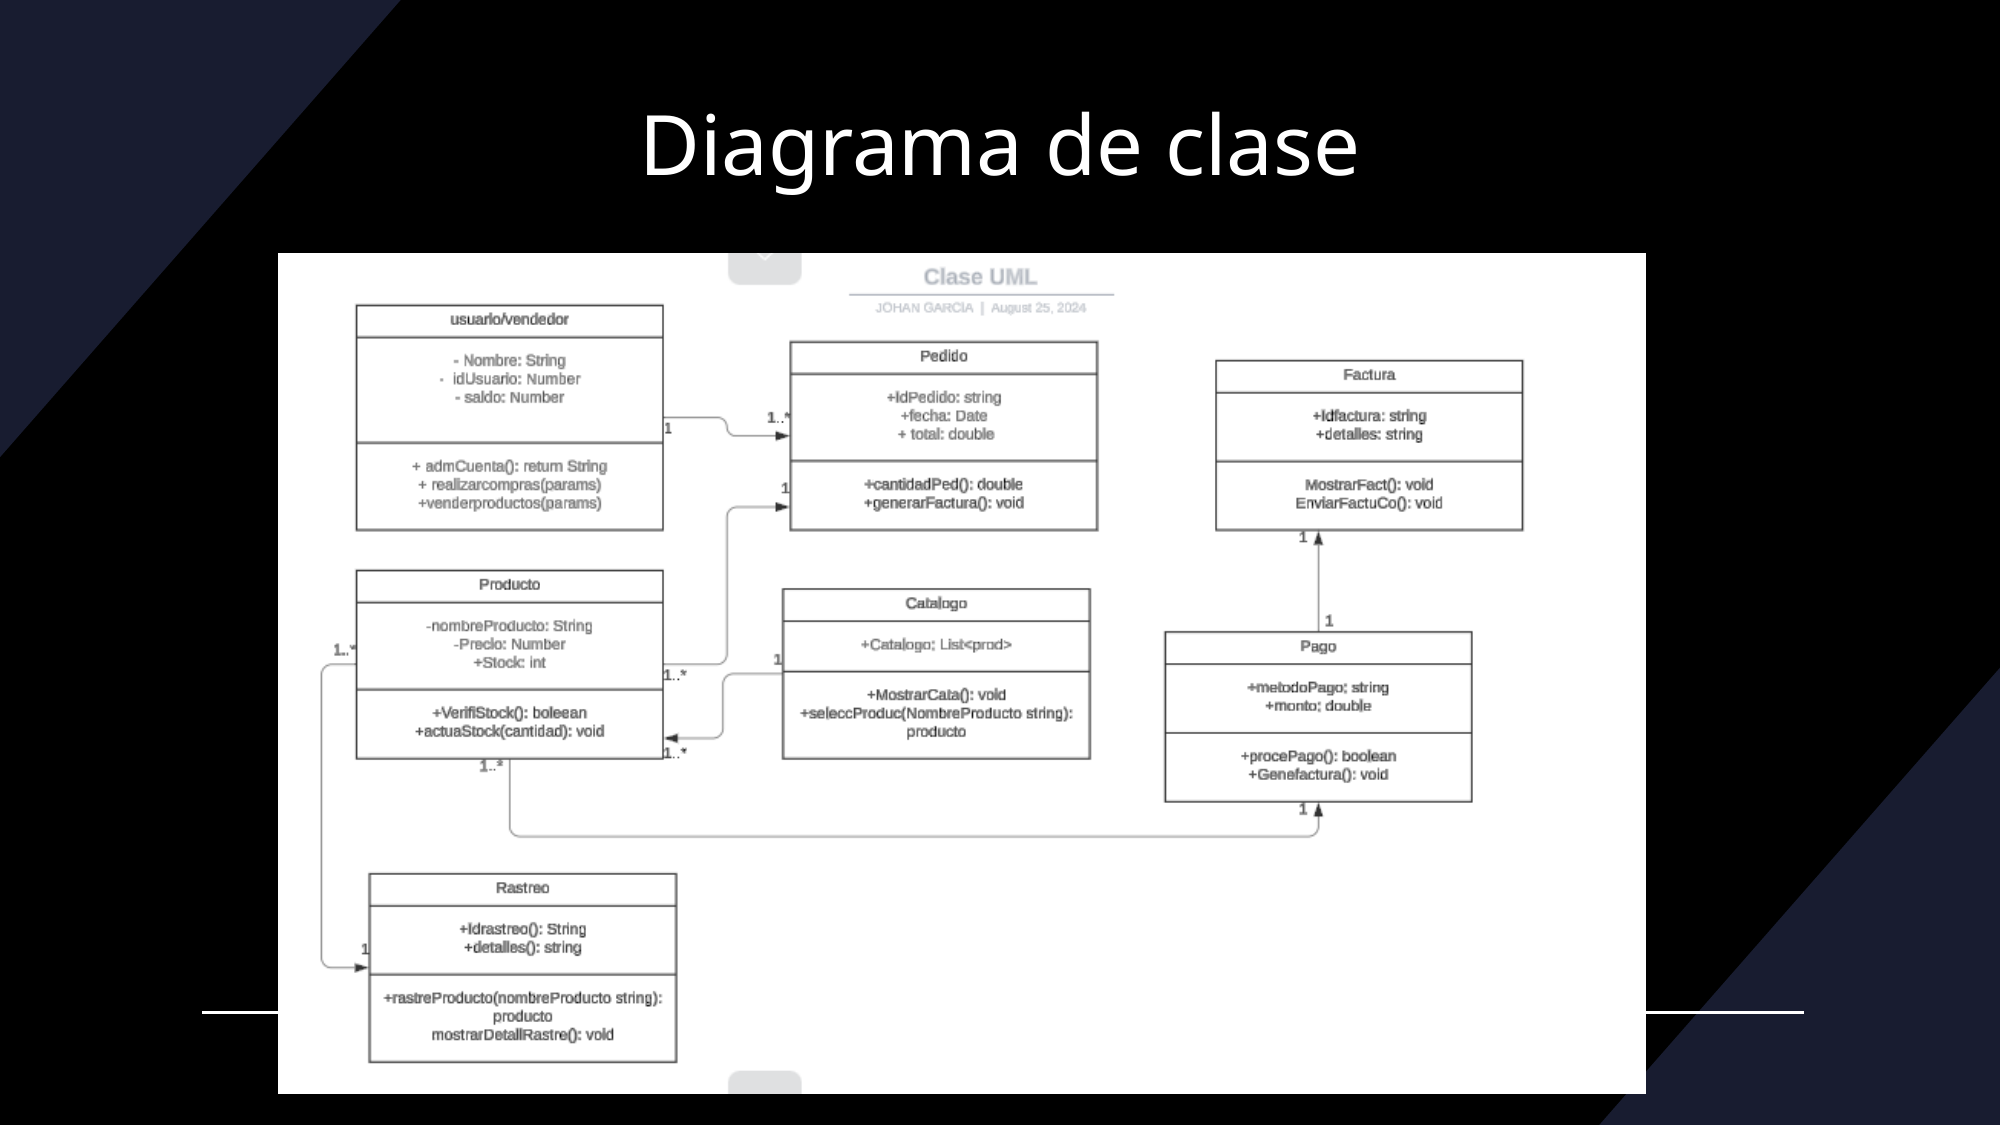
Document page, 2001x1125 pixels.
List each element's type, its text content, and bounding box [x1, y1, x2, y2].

title Diagrama de clase [187, 30, 1813, 254]
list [278, 253, 1646, 1094]
